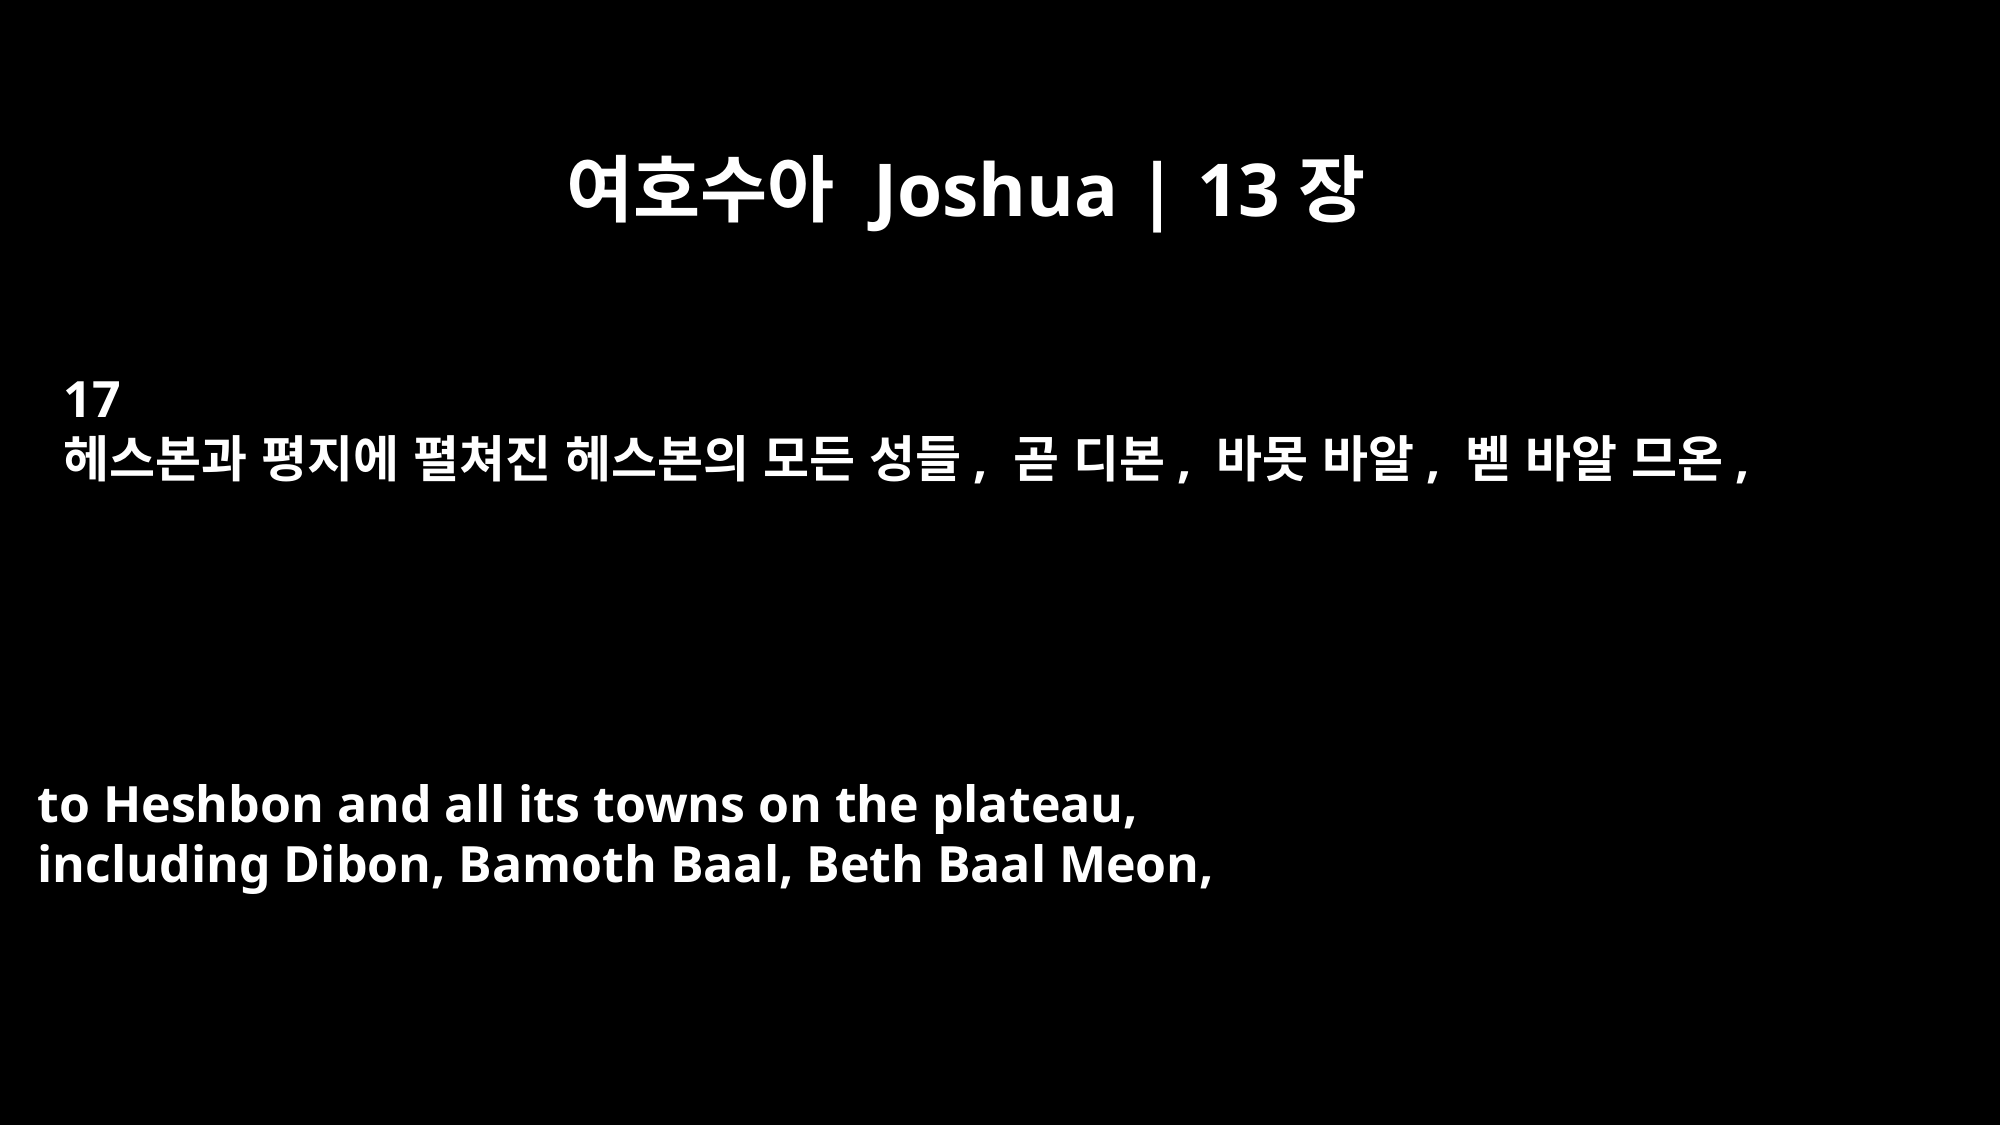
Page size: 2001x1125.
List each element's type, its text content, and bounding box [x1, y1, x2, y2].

text_box 17 헤스본과 평지에 펼쳐진 헤스본의 모든 성들, 곧 디본, 바못 바알, 벧 바알 므온, [49, 359, 1765, 495]
text_box 여호수아 Joshua | 13장 [551, 136, 1381, 239]
text_box to Heshbon and all its towns on the plateau, including Dibon, Bamoth Baal, Beth Baal Meon, [22, 764, 1229, 900]
